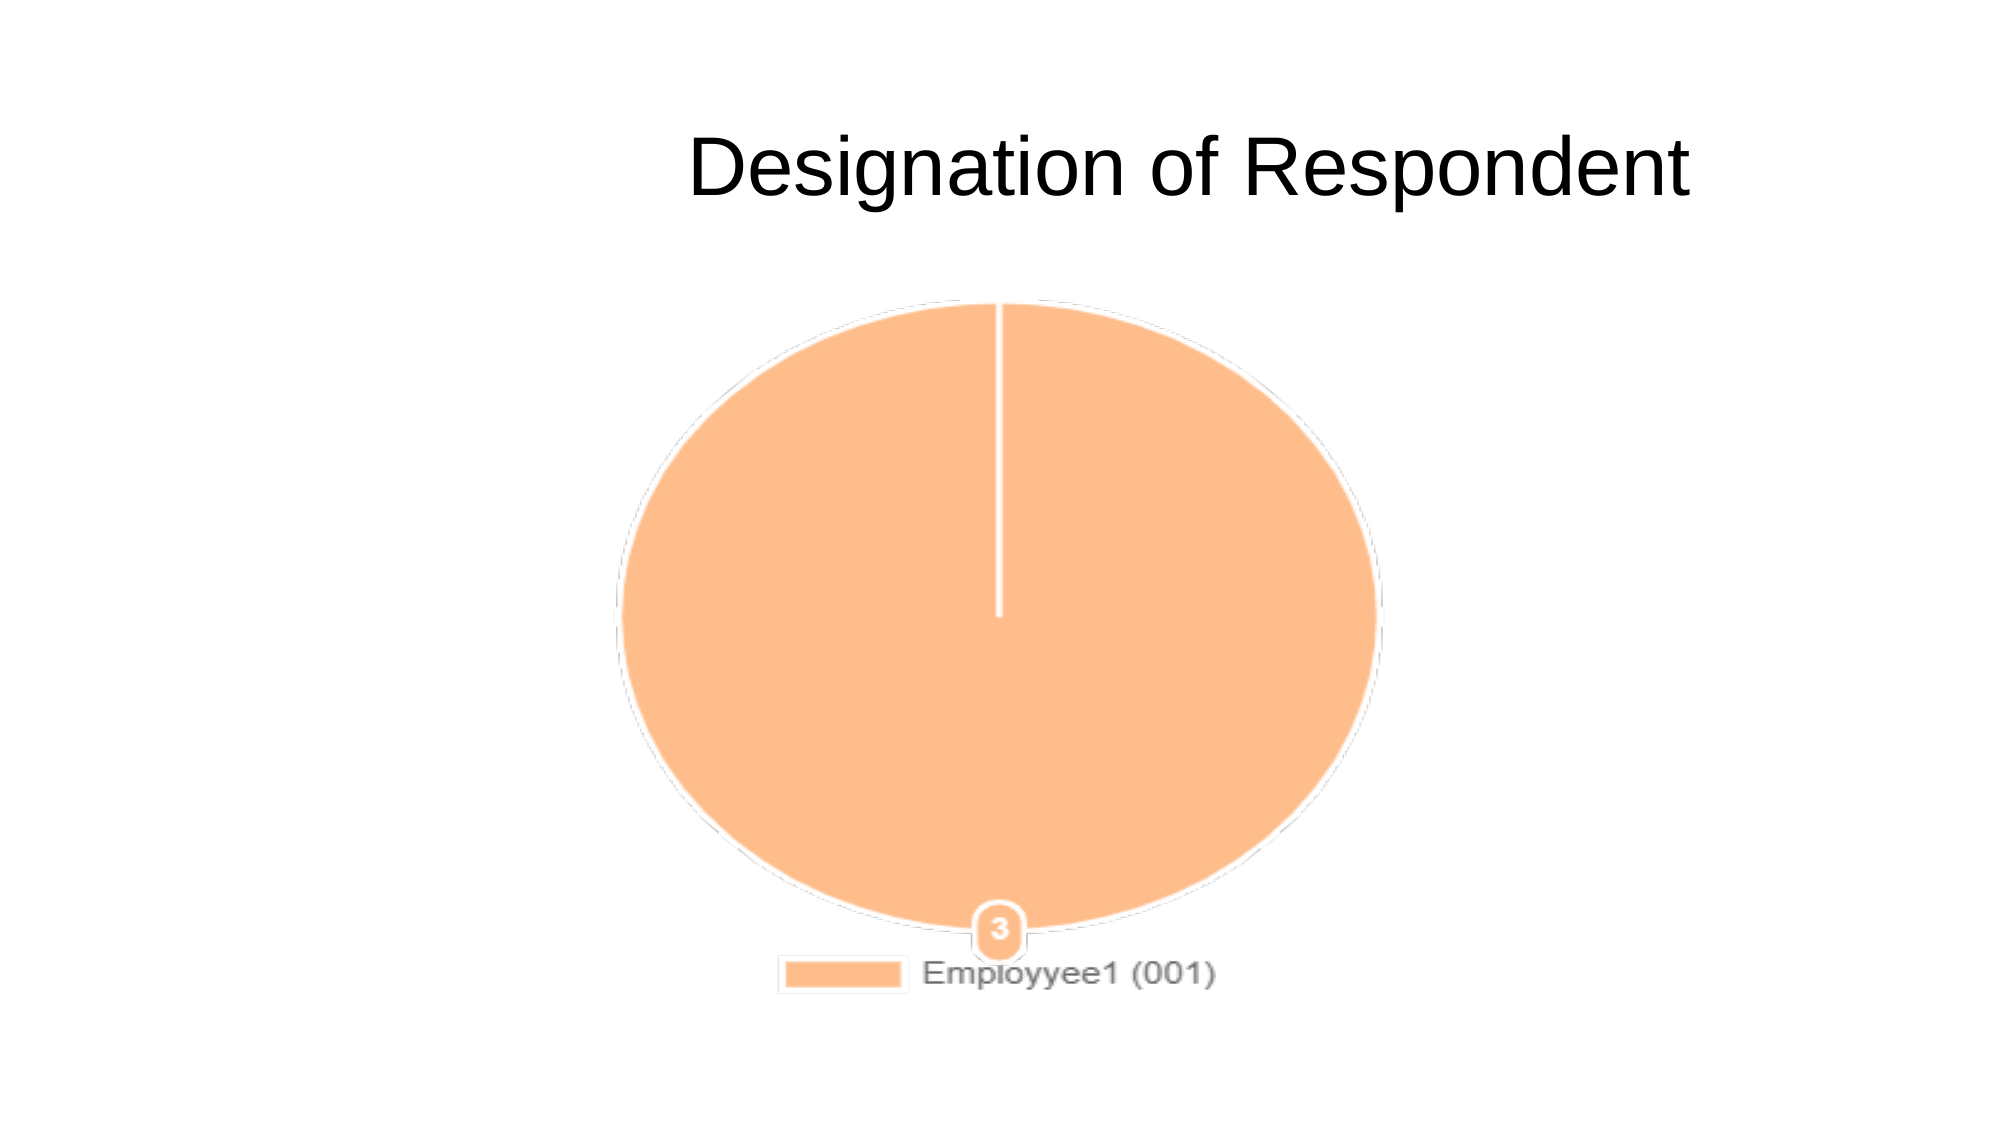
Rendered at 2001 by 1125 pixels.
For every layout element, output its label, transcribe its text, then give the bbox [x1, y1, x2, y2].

title Designation of Respondent [137, 59, 1863, 278]
picture [137, 299, 1863, 1014]
